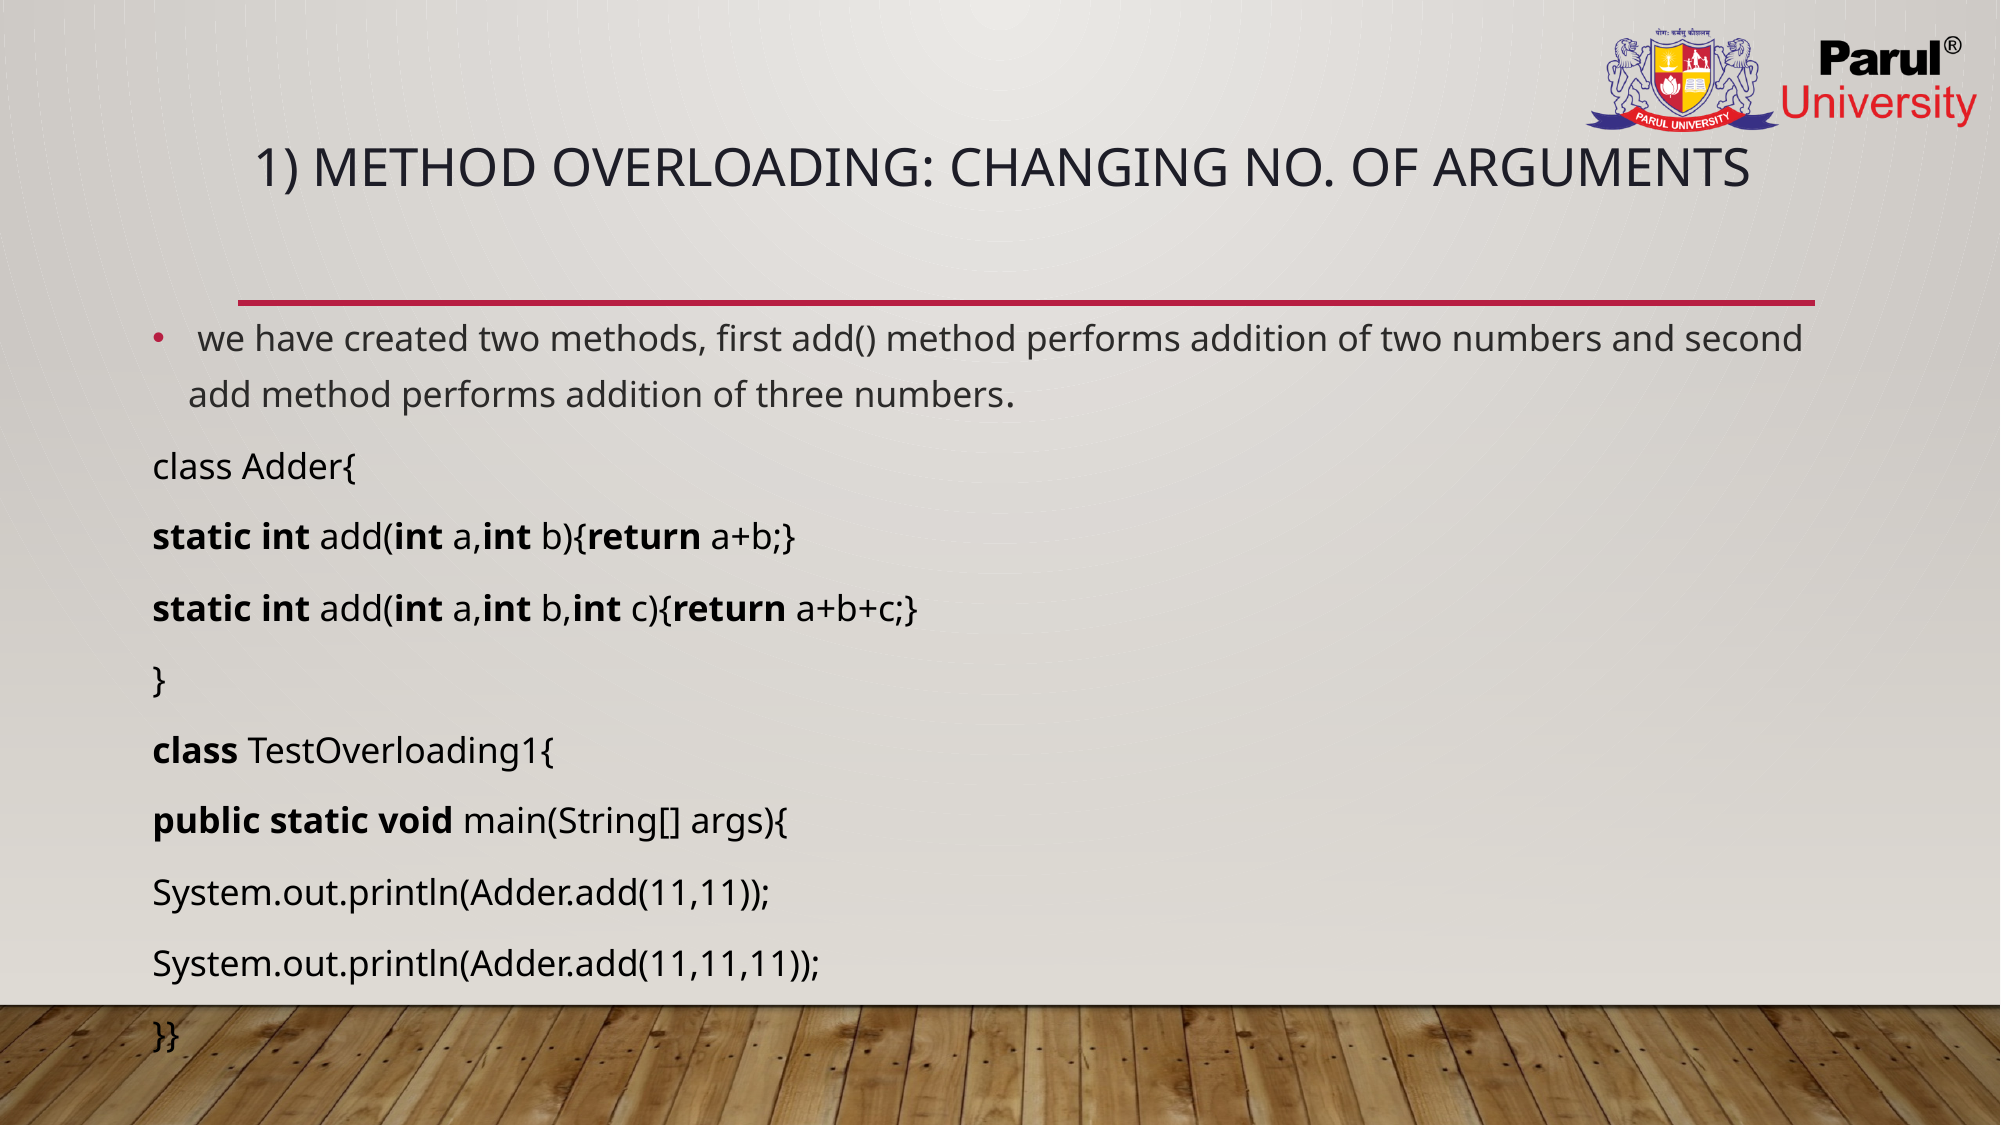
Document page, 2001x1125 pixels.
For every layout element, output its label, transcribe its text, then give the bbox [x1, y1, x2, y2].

title 1) Method Overloading: changing no. of arguments [238, 133, 1814, 299]
picture [1585, 28, 1977, 133]
picture [0, 1005, 2000, 1125]
list we have created two methods, first add() method performs addition of two numbers and second add method performs addition of three numbers. class Adder{ static int add(int a,int b){return a+b;} static int add(int a,int b,int c){return a+b+c;} } class TestOverloading1{ public static void main(String[] args){ System.out.println(Adder.add(11,11)); System.out.println(Adder.add(11,11,11)); }} [137, 299, 1863, 1066]
